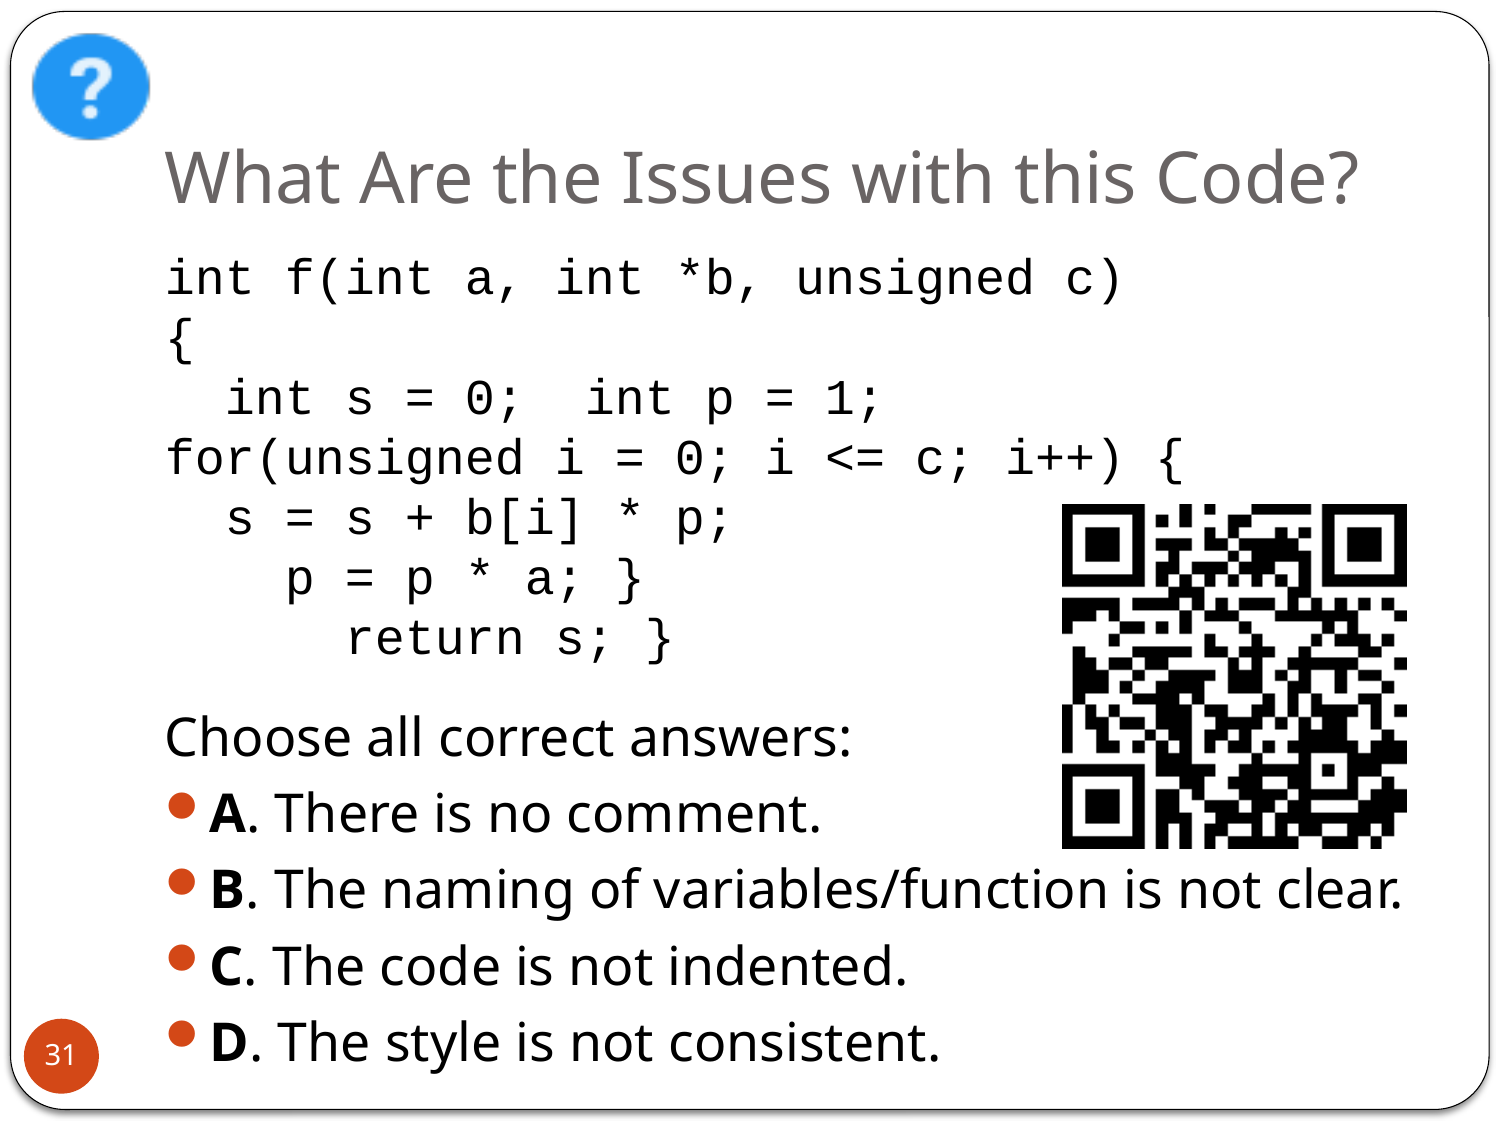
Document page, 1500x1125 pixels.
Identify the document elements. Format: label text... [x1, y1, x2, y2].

list Choose all correct answers: A. There is no comment. B. The naming of variables/function is not clear. C. The code is not indented. D. The style is not consistent. [150, 237, 1425, 1100]
picture [1062, 504, 1407, 849]
slide_number 31 [23, 1018, 99, 1094]
text_box int f(int a, int *b, unsigned c) { int s = 0; int p = 1; for(unsigned i = 0; i <= c; i++) { s = s + b[i] * p; p = p * a; } return s; } [150, 237, 1313, 673]
picture [27, 24, 163, 153]
title What Are the Issues with this Code? [150, 45, 1425, 233]
